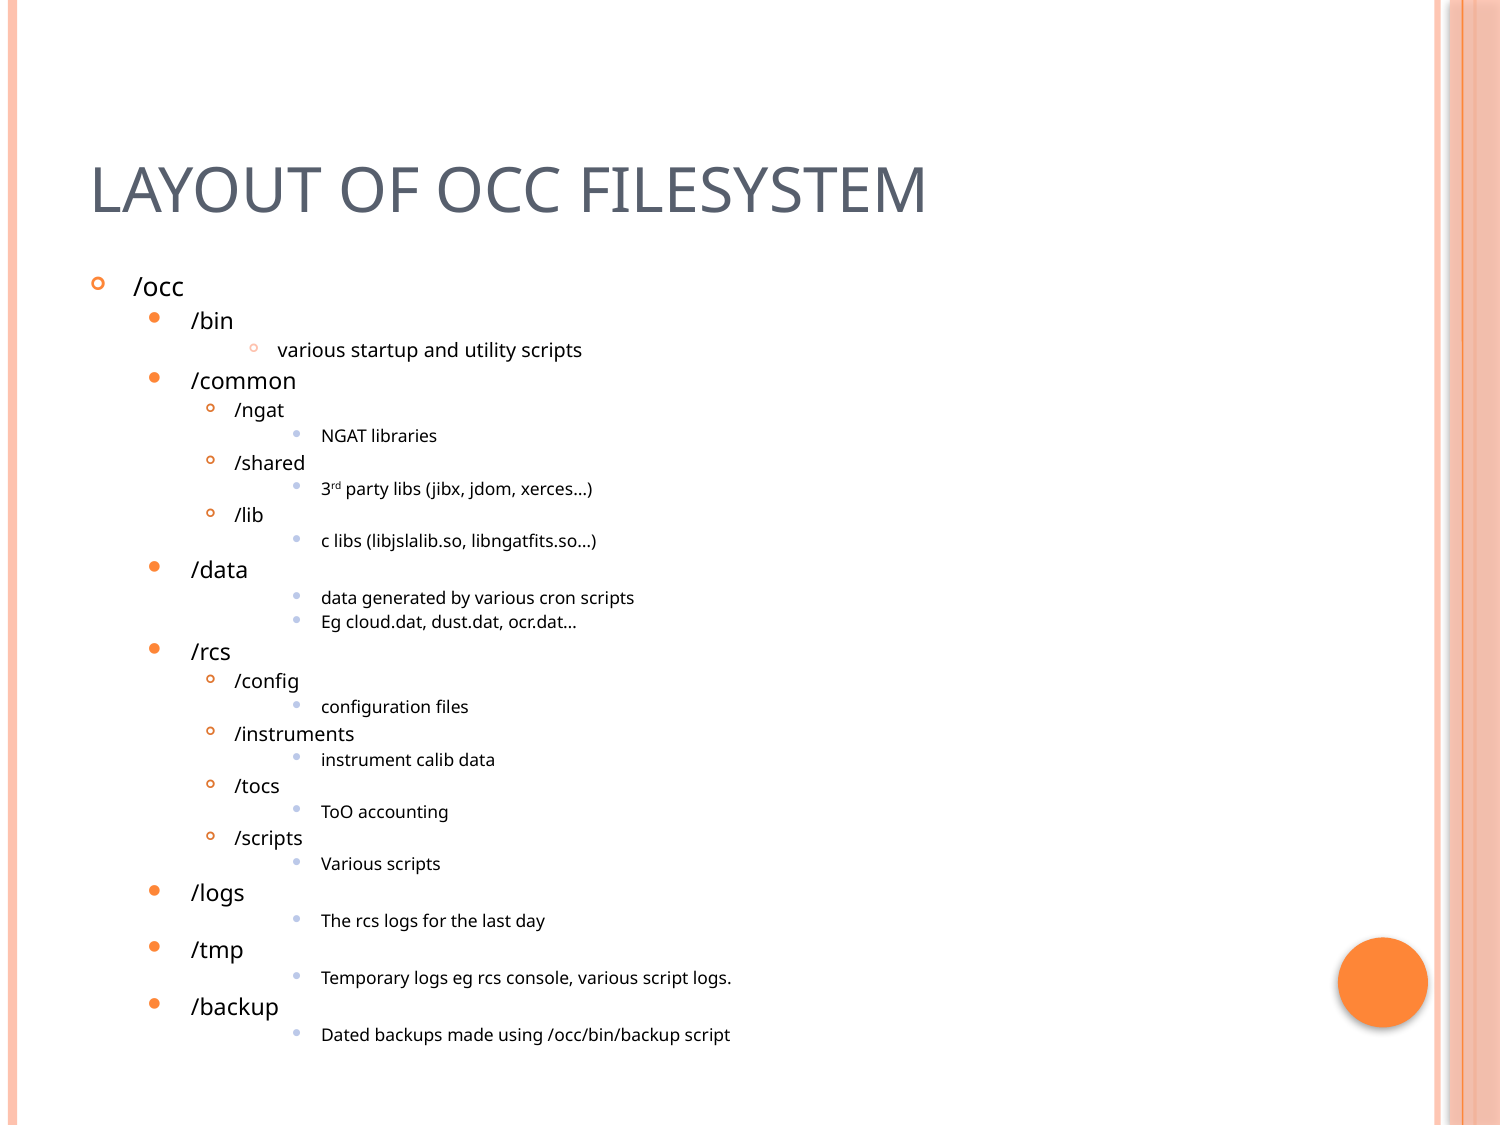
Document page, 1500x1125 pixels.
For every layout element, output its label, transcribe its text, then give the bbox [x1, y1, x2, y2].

list /occ /bin various startup and utility scripts /common /ngat NGAT libraries /shared 3rd party libs (jibx, jdom, xerces…) /lib c libs (libjslalib.so, libngatfits.so…) /data data generated by various cron scripts Eg cloud.dat, dust.dat, ocr.dat… /rcs /config configuration files /instruments instrument calib data /tocs ToO accounting /scripts Various scripts /logs The rcs logs for the last day /tmp Temporary logs eg rcs console, various script logs. /backup Dated backups made using /occ/bin/backup script [75, 262, 1300, 1062]
title Layout of occ filesystem [75, 45, 1300, 233]
